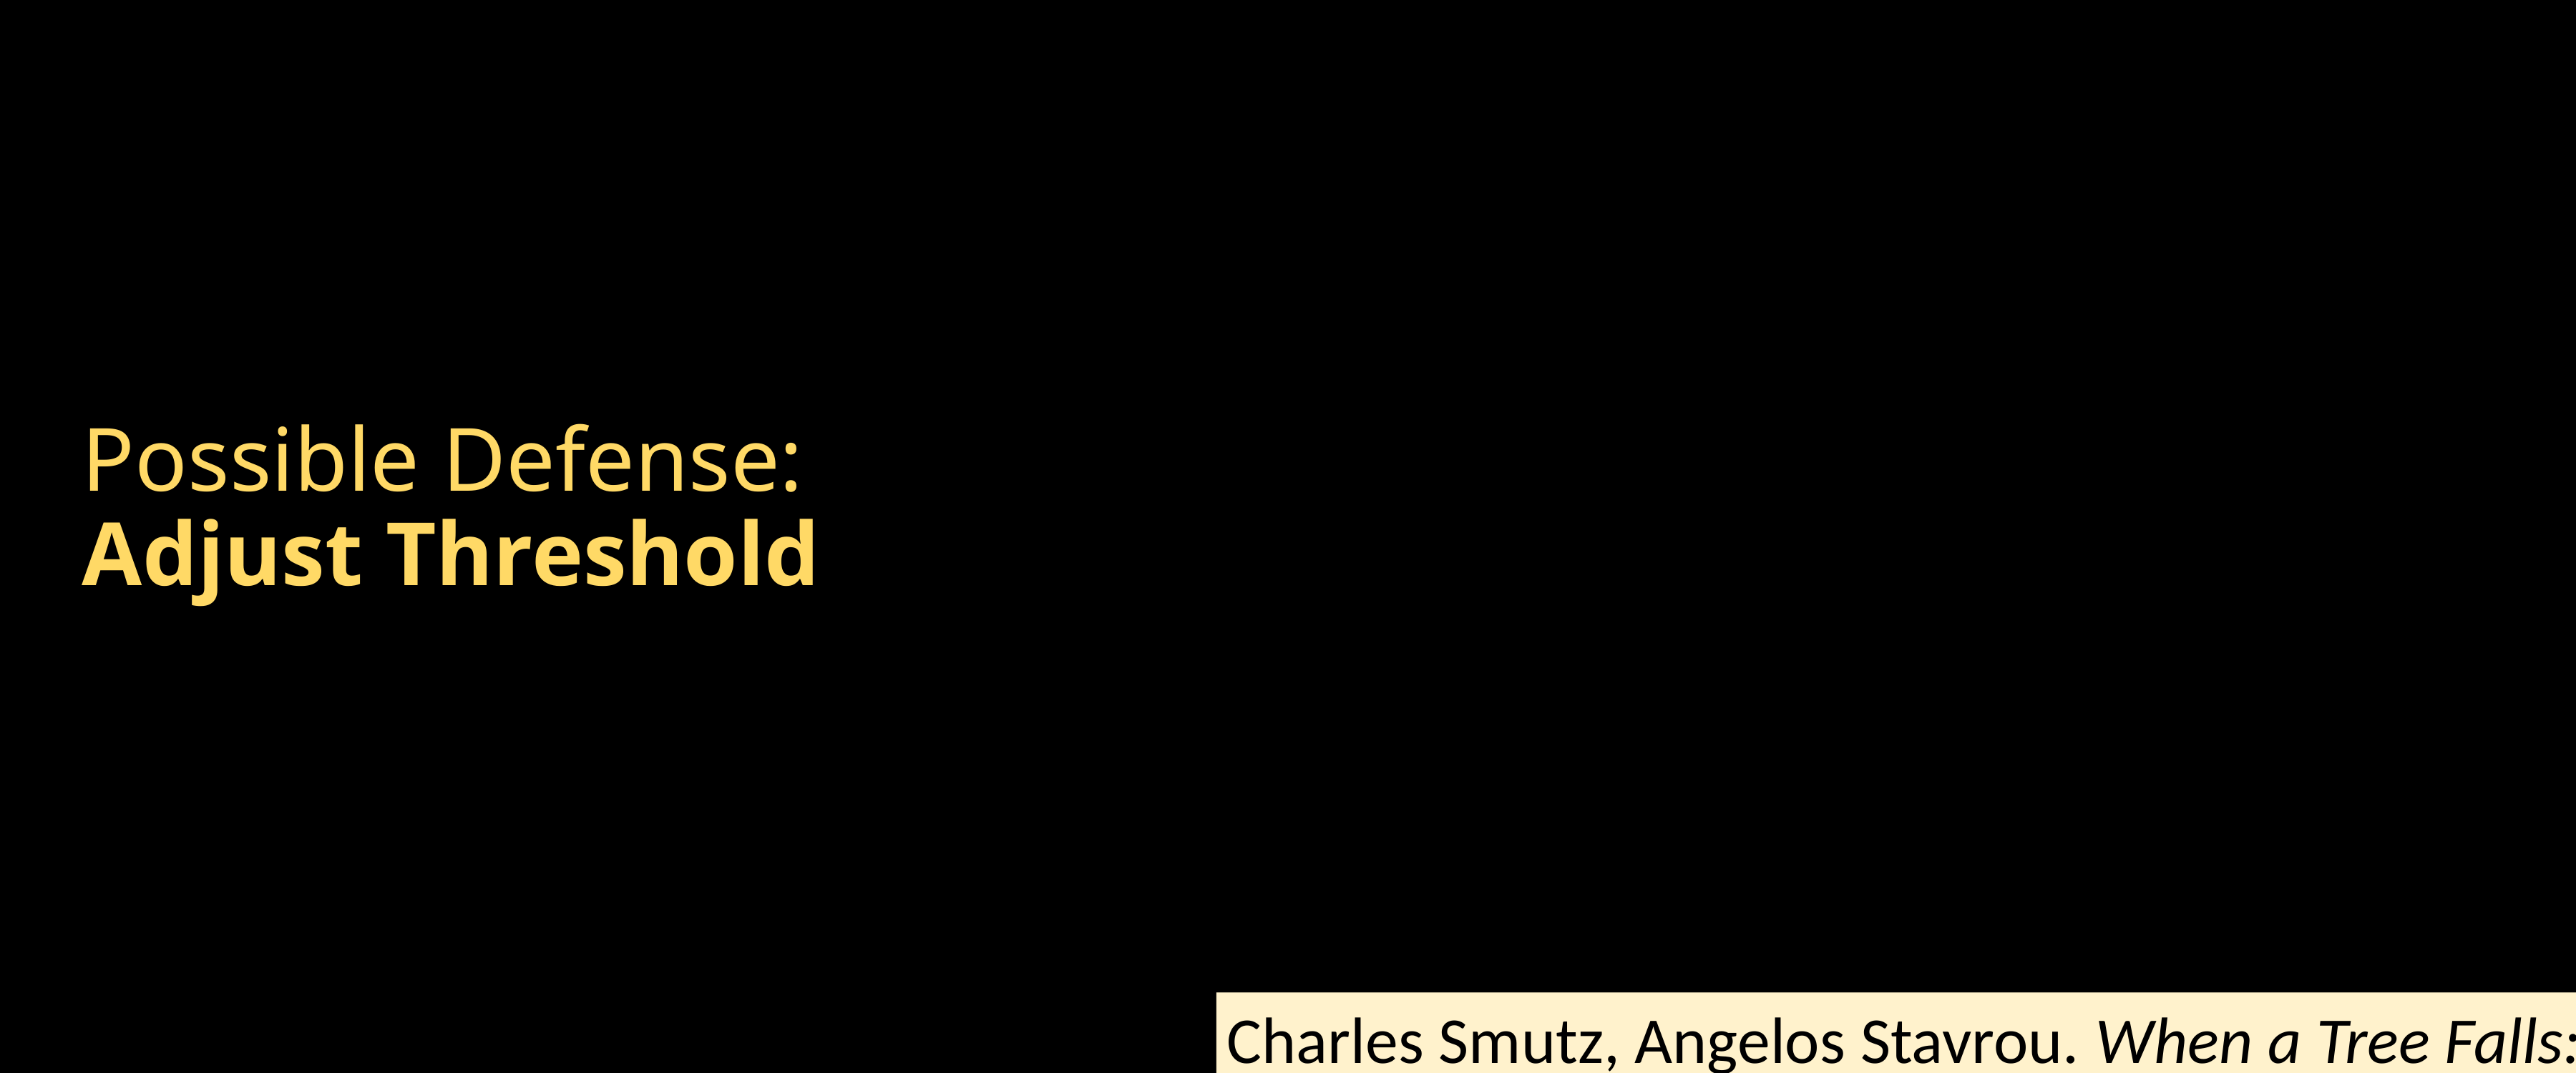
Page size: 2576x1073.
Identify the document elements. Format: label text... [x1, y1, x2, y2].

title Possible Defense: Adjust Threshold [71, 232, 2540, 787]
text_box Charles Smutz, Angelos Stavrou. When a Tree Falls: Using Diversity in Ensemble Classifiers to Identify Evasion in Malware Detectors. NDSS 2016. [1216, 992, 2576, 1073]
